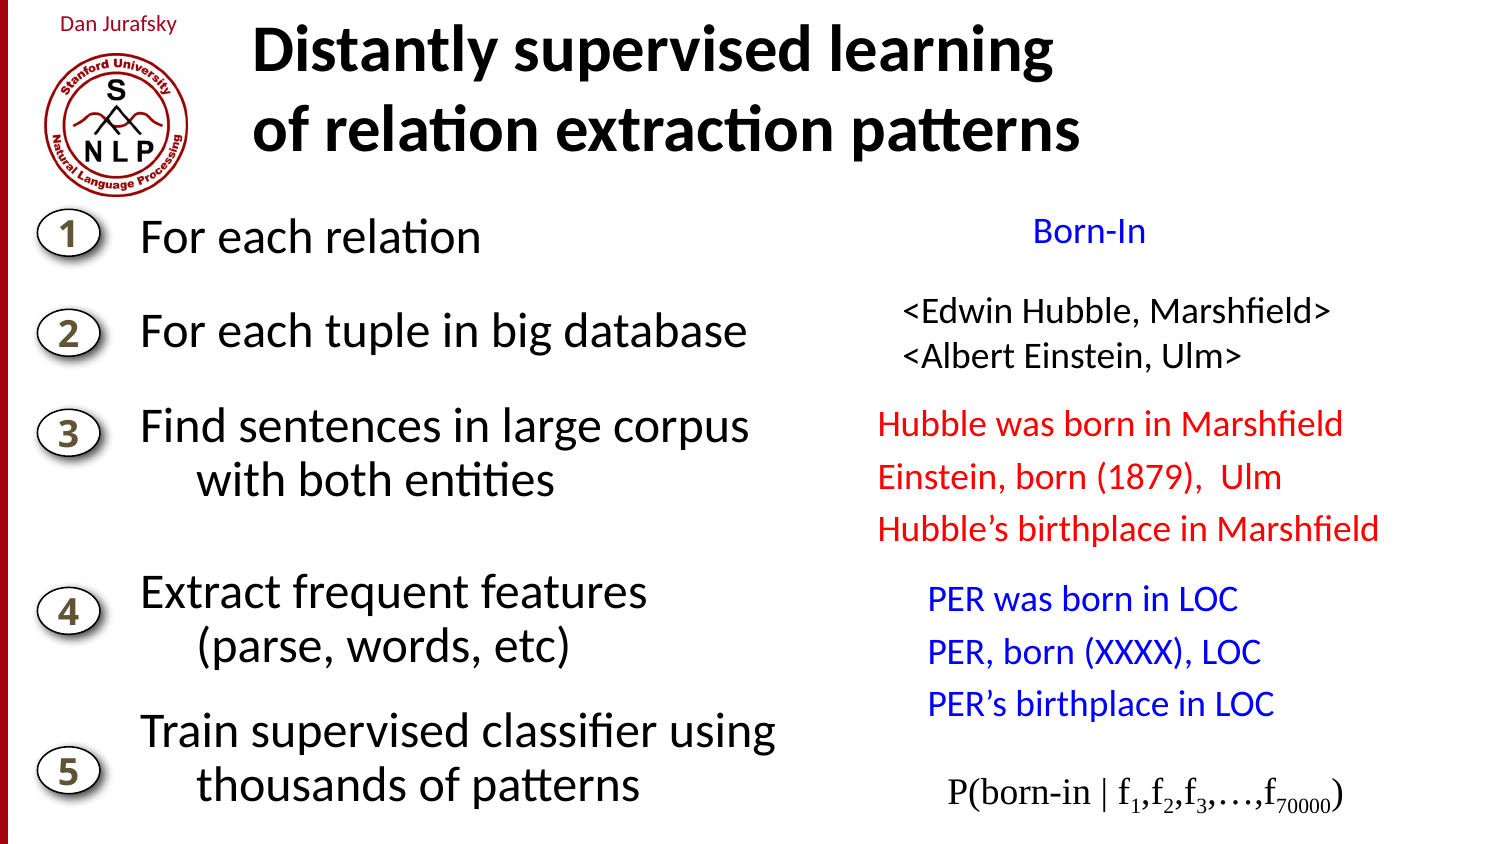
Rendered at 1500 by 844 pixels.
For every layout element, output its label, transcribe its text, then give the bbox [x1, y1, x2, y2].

text_box <Edwin Hubble, Marshfield> <Albert Einstein, Ulm> [887, 278, 1347, 383]
text_box 4 [37, 587, 100, 635]
text_box 2 [37, 309, 100, 357]
text_box 1 [37, 209, 100, 257]
text_box Born-In [1018, 198, 1162, 259]
title Distantly supervised learning of relation extraction patterns [237, 78, 1488, 172]
text_box P(born-in | f1,f2,f3,…,f70000) [932, 759, 1359, 826]
text_box PER was born in LOC PER, born (XXXX), LOC PER’s birthplace in LOC [912, 572, 1400, 747]
text_box Hubble was born in Marshfield Einstein, born (1879), Ulm Hubble’s birthplace in Marshfield [862, 396, 1488, 572]
text_box 3 [37, 409, 100, 457]
text_box 5 [37, 746, 100, 794]
list For each relation For each tuple in big database Find sentences in large corpus with both entities Extract frequent features (parse, words, etc) Train supervised classifier using thousands of patterns [125, 190, 800, 810]
picture [44, 53, 188, 197]
